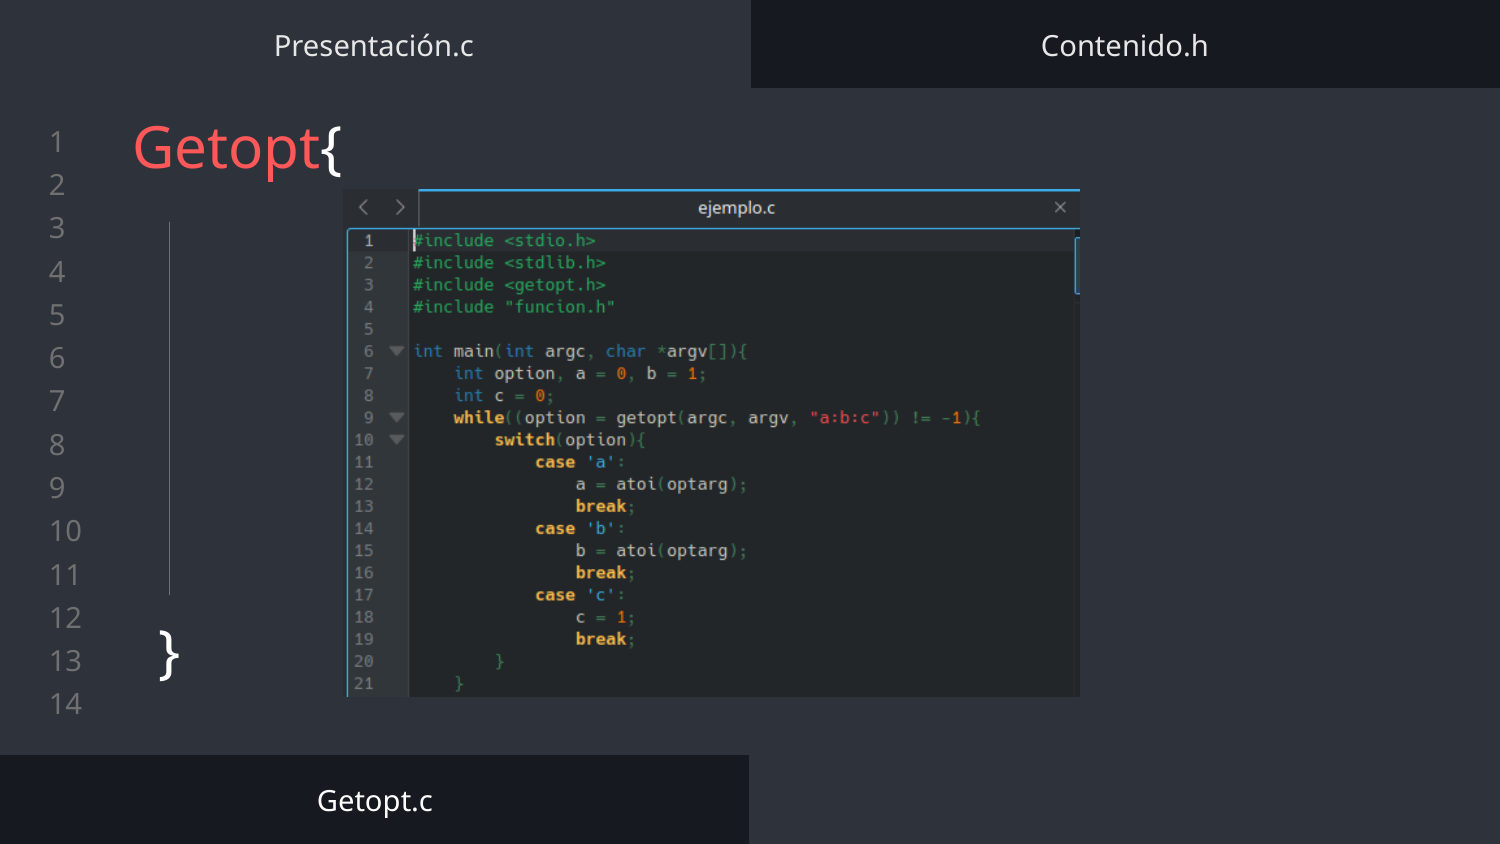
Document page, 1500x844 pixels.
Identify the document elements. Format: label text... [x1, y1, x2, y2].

title Getopt{ [116, 95, 1383, 190]
text_box Presentación.c [0, 15, 749, 74]
subtitle Getopt.c [0, 770, 750, 829]
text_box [127, 221, 212, 700]
picture [343, 189, 1080, 697]
text_box Contenido.h [749, 15, 1500, 74]
